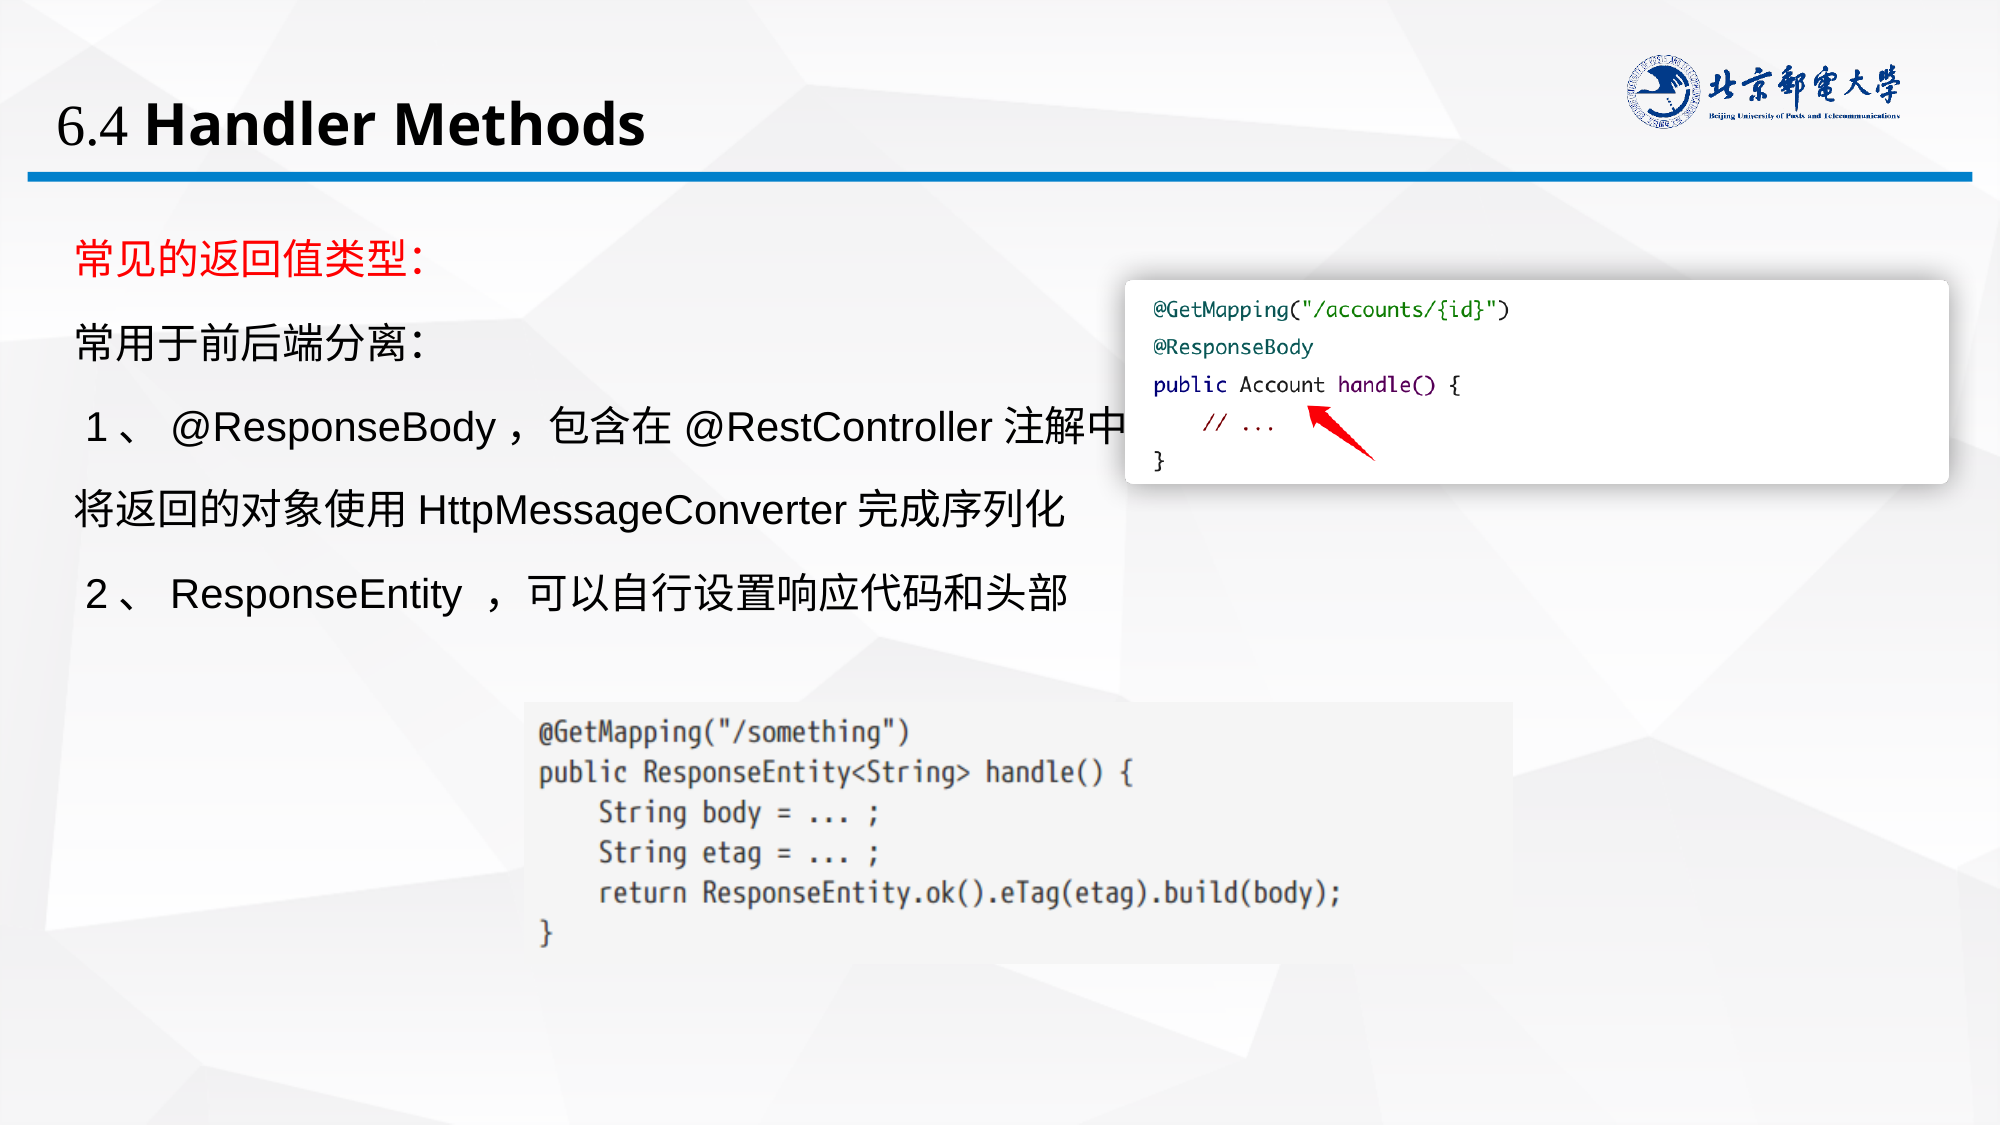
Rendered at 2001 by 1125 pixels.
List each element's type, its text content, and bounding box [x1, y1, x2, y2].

title 6.4 Handler Methods [41, 52, 1188, 200]
picture [0, 0, 2000, 1125]
text_box 常见的返回值类型： 常用于前后端分离： 1、@ResponseBody，包含在@RestController注解中， 将返回的对象使用HttpMessageConverter完成序列化 2、ResponseEntity ，可以自行设置响应代码和头部 [40, 200, 1946, 708]
